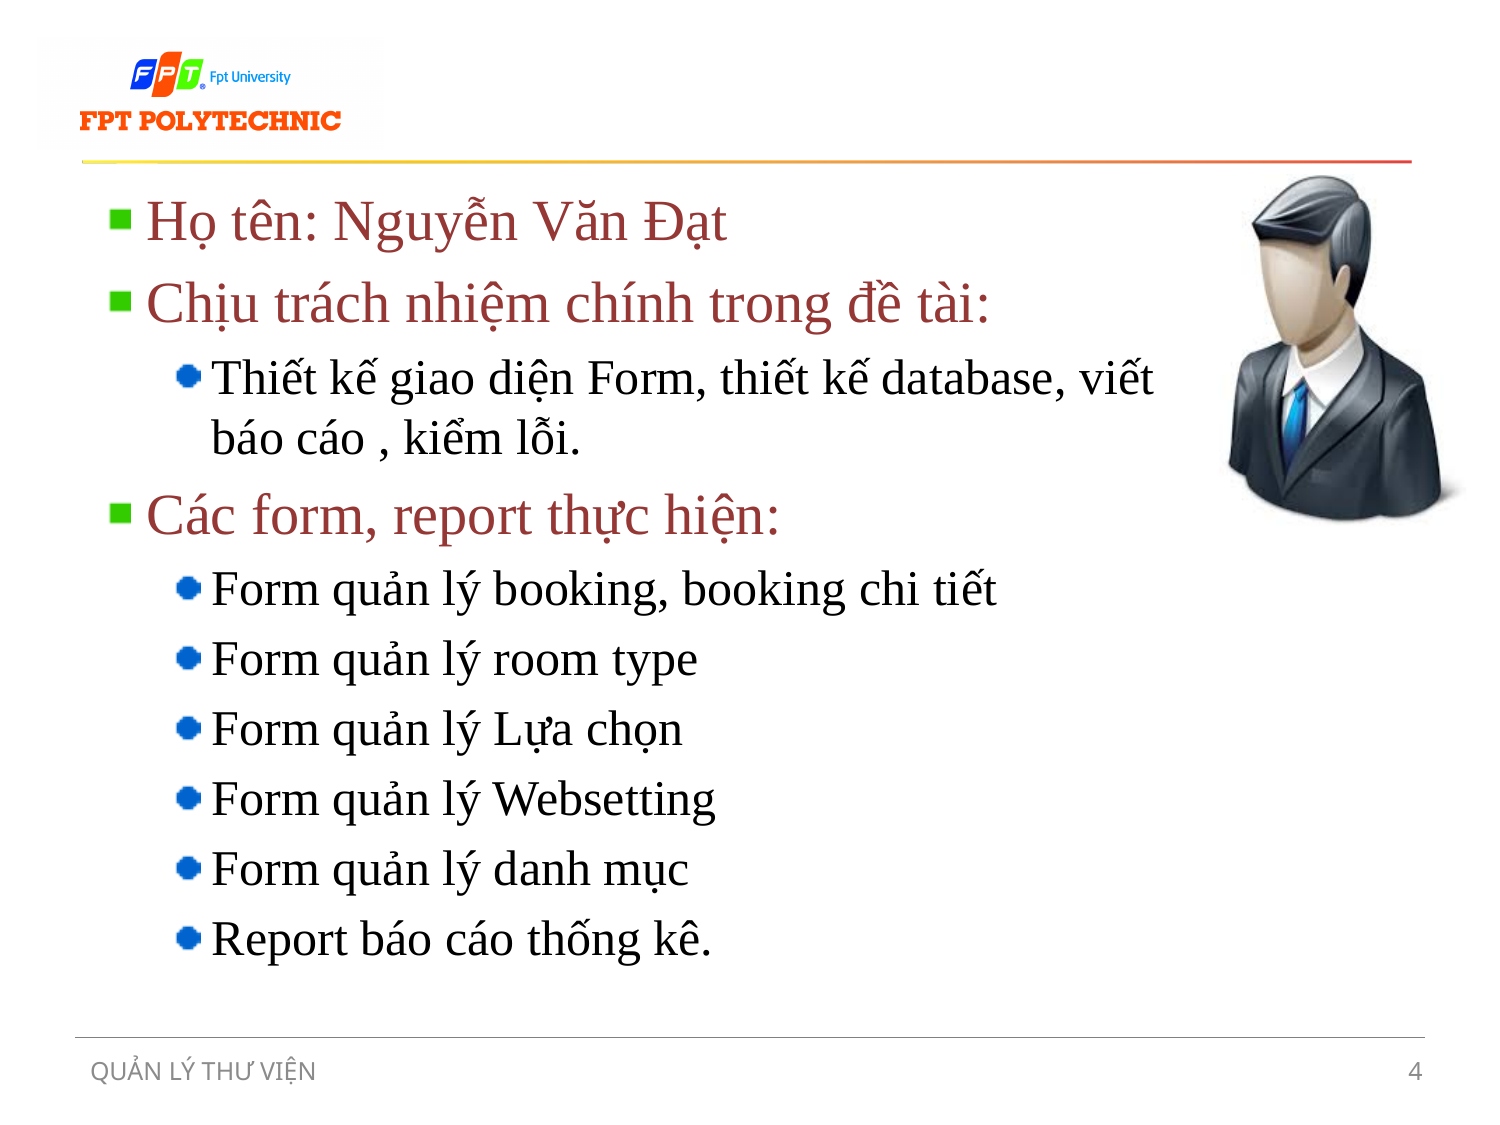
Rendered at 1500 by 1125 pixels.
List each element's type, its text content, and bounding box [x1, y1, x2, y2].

slide_number 4 [1087, 1042, 1438, 1103]
picture [165, 356, 201, 392]
list Họ tên: Nguyễn Văn Đạt Chịu trách nhiệm chính trong đề tài: Thiết kế giao diện Form, thiết kế database, viết báo cáo , kiểm lỗi. Các form, report thực hiện: Form quản lý booking, booking chi tiết Form quản lý room type Form quản lý Lựa chọn Form quản lý Websetting Form quản lý danh mục Report báo cáo thống kê. [74, 174, 1176, 1006]
picture [90, 278, 131, 320]
picture [0, 0, 1500, 527]
picture [165, 638, 201, 674]
picture [90, 490, 131, 532]
picture [165, 848, 201, 884]
picture [165, 778, 201, 814]
picture [165, 918, 201, 954]
picture [90, 196, 131, 238]
footer QUẢN LÝ THƯ VIỆN [75, 1040, 1075, 1100]
picture [165, 708, 201, 744]
picture [165, 568, 201, 604]
